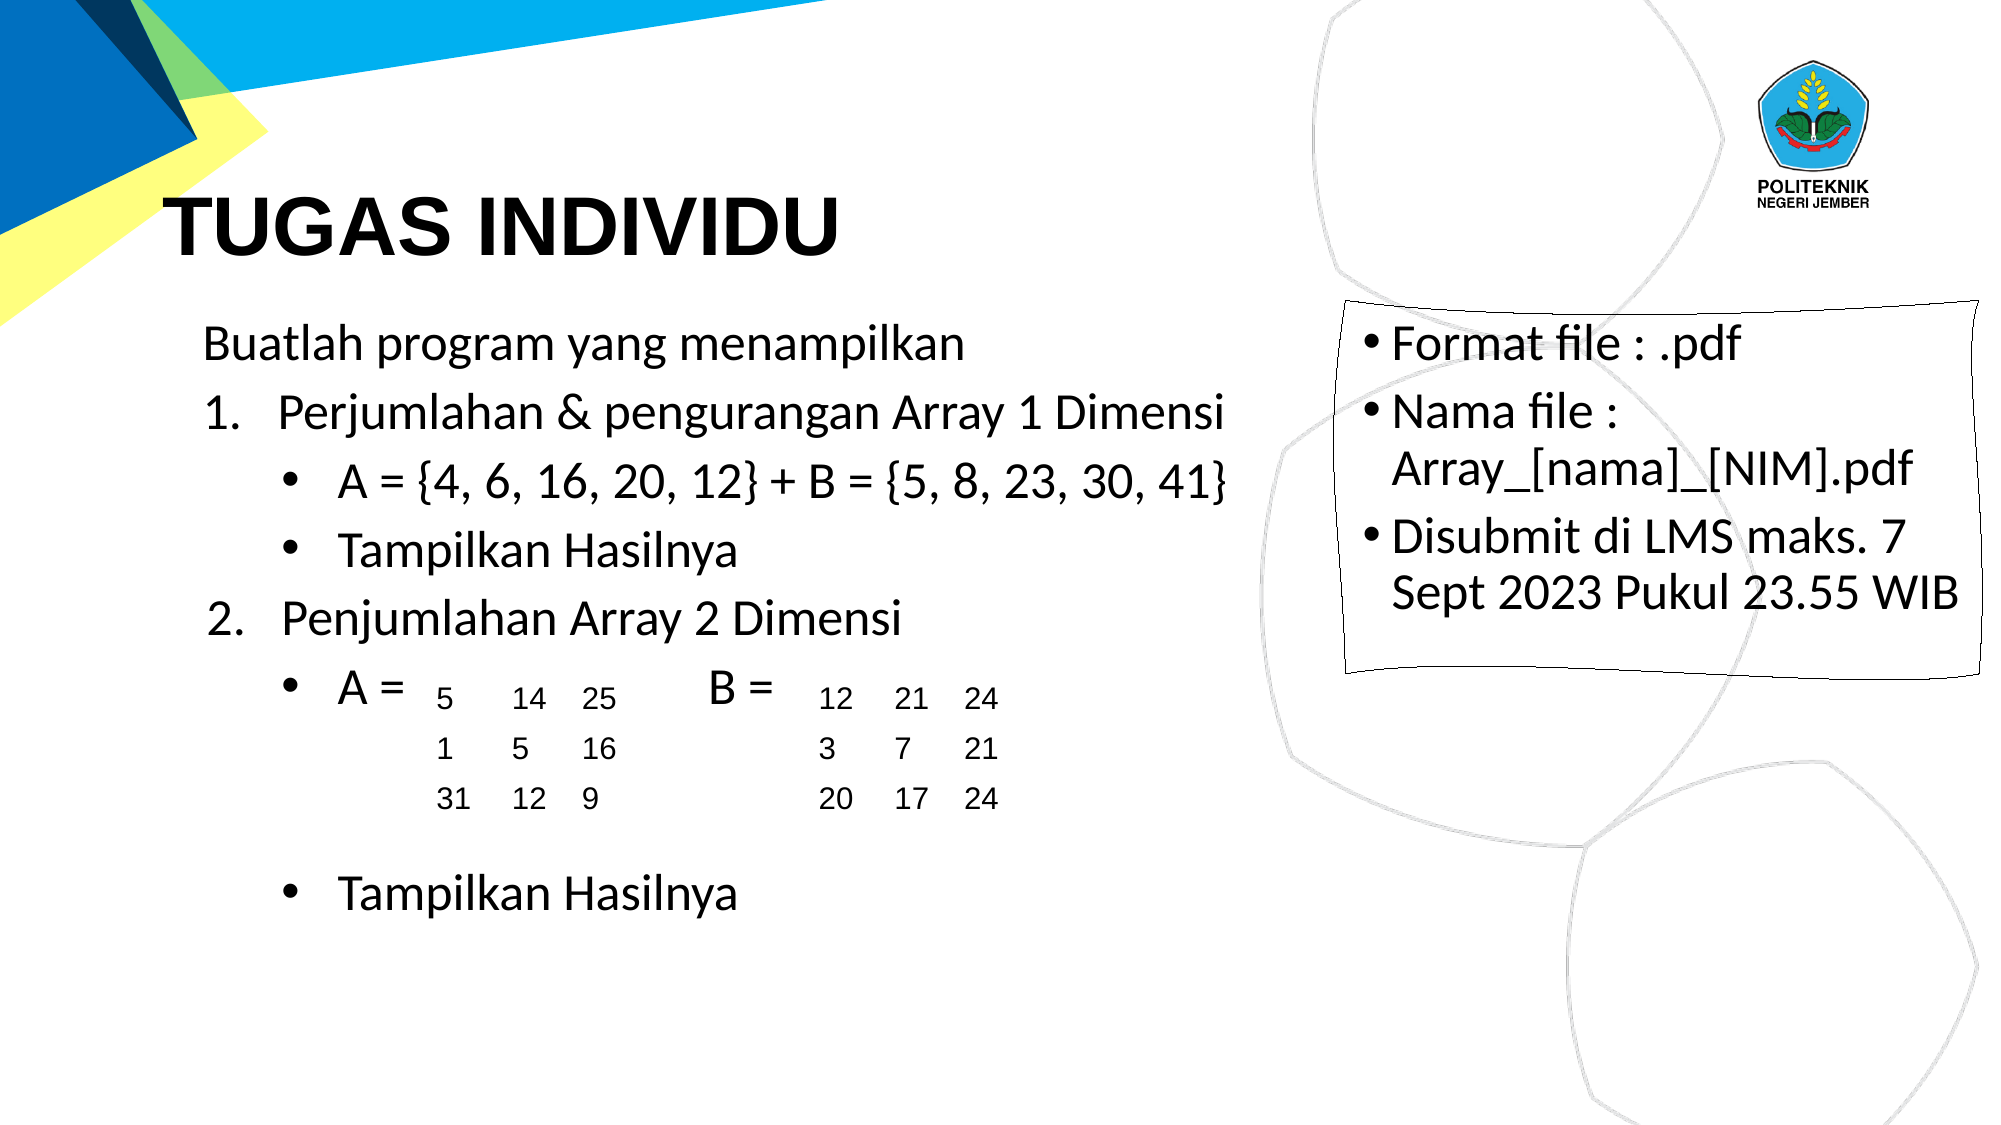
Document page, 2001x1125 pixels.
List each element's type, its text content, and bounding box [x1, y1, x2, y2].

table_cell 20 [804, 773, 879, 823]
picture [237, 0, 2001, 1125]
list Buatlah program yang menampilkan Perjumlahan & pengurangan Array 1 Dimensi A = {4, 6, 16, 20, 12} + B = {5, 8, 23, 30, 41} Tampilkan Hasilnya Penjumlahan Array 2 Dimensi A = B = Tampilkan Hasilnya [181, 300, 1279, 966]
table_cell 24 [949, 773, 1016, 823]
table_cell 5 [497, 724, 567, 773]
table_cell 31 [421, 773, 497, 823]
table_header 21 [879, 674, 949, 724]
table_header 14 [497, 674, 567, 724]
table_header 12 [804, 674, 879, 724]
table_header 25 [567, 674, 633, 724]
table_cell 16 [567, 724, 633, 773]
table_cell 9 [567, 773, 633, 823]
table_cell 3 [804, 724, 879, 773]
table_cell 7 [879, 724, 949, 773]
table_cell 1 [421, 724, 497, 773]
table_header 5 [421, 674, 497, 724]
table_cell 17 [879, 773, 949, 823]
title TUGAS INDIVIDU [147, 159, 1587, 301]
text_box Format file : .pdf Nama file : Array_[nama]_[NIM].pdf Disubmit di LMS maks. 7 Sept 2023 Pukul 23.55 WIB [1333, 300, 1983, 680]
table_cell 21 [949, 724, 1016, 773]
table_cell 12 [497, 773, 567, 823]
table_header 24 [949, 674, 1016, 724]
